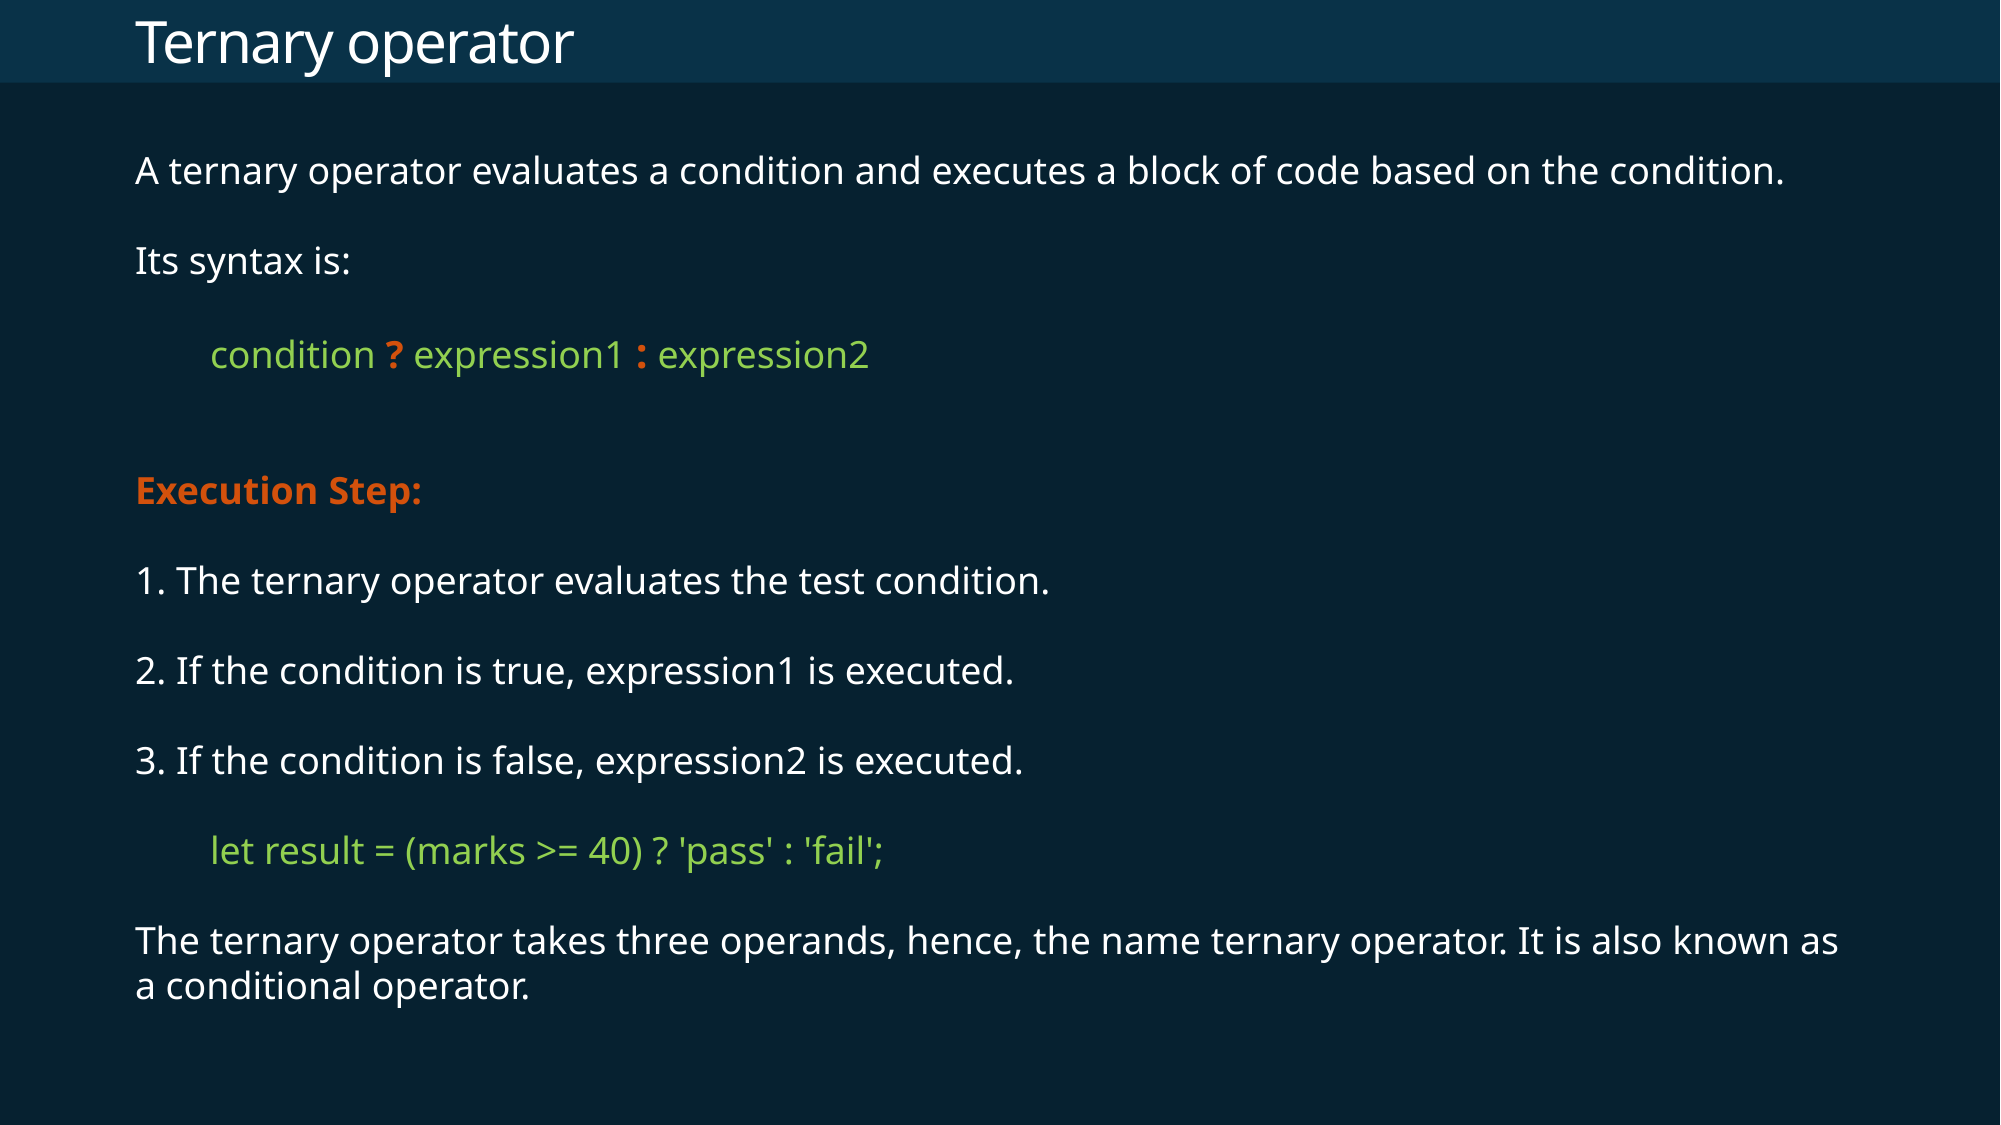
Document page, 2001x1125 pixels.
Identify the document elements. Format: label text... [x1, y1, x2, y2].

title Ternary operator [120, 6, 1157, 85]
text_box A ternary operator evaluates a condition and executes a block of code based on the condition. Its syntax is: condition ? expression1 : expression2 Execution Step: 1. The ternary operator evaluates the test condition. 2. If the condition is true, expression1 is executed. 3. If the condition is false, expression2 is executed. let result = (marks >= 40) ? 'pass' : 'fail'; The ternary operator takes three operands, hence, the name ternary operator. It is also known as a conditional operator. [120, 94, 1860, 1065]
